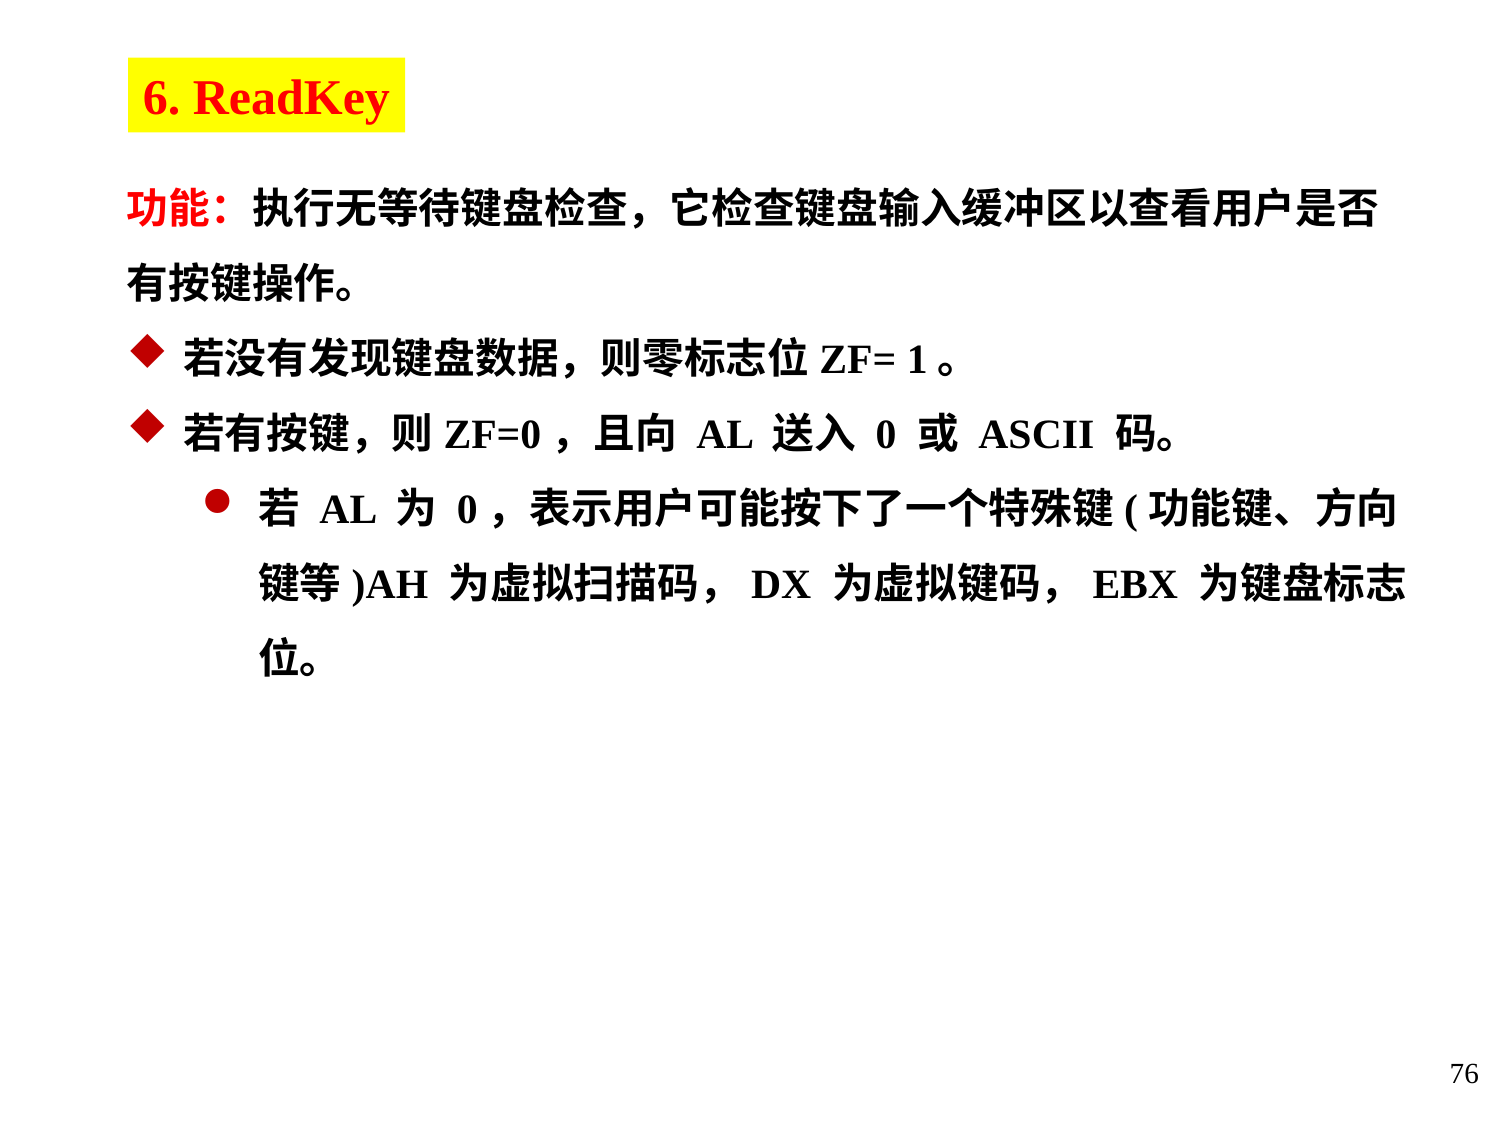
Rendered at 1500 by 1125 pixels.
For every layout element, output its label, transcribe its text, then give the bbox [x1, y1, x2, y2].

text_box 6. ReadKey [128, 57, 406, 133]
text_box 功能：执行无等待键盘检查，它检查键盘输入缓冲区以查看用户是否有按键操作。 若没有发现键盘数据，则零标志位ZF= 1。 若有按键，则ZF=0，且向 AL 送入 0 或 ASCII 码。 若 AL 为 0，表示用户可能按下了一个特殊键(功能键、方向键等)AH 为虚拟扫描码，DX 为虚拟键码，EBX 为键盘标志位。 [112, 148, 1435, 689]
slide_number 76 [1376, 1046, 1495, 1122]
